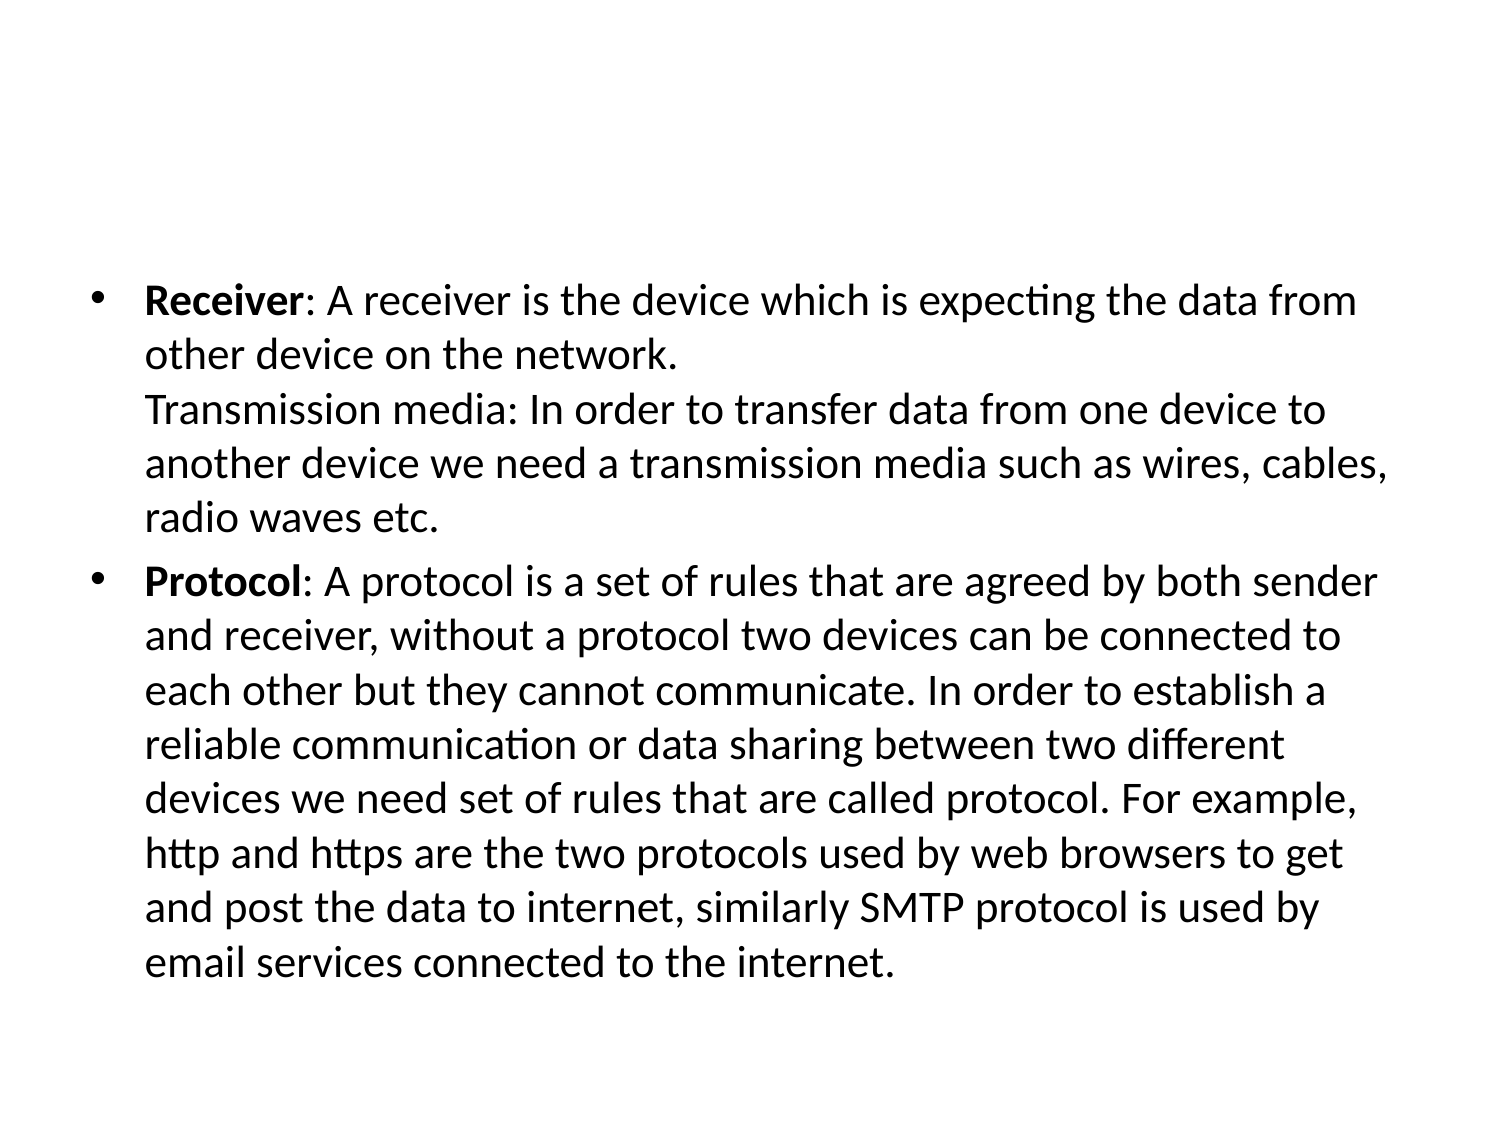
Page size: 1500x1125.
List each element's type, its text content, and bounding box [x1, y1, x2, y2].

list Receiver: A receiver is the device which is expecting the data from other device on the network. Transmission media: In order to transfer data from one device to another device we need a transmission media such as wires, cables, radio waves etc. Protocol: A protocol is a set of rules that are agreed by both sender and receiver, without a protocol two devices can be connected to each other but they cannot communicate. In order to establish a reliable communication or data sharing between two different devices we need set of rules that are called protocol. For example, http and https are the two protocols used by web browsers to get and post the data to internet, similarly SMTP protocol is used by email services connected to the internet. [75, 262, 1425, 1005]
